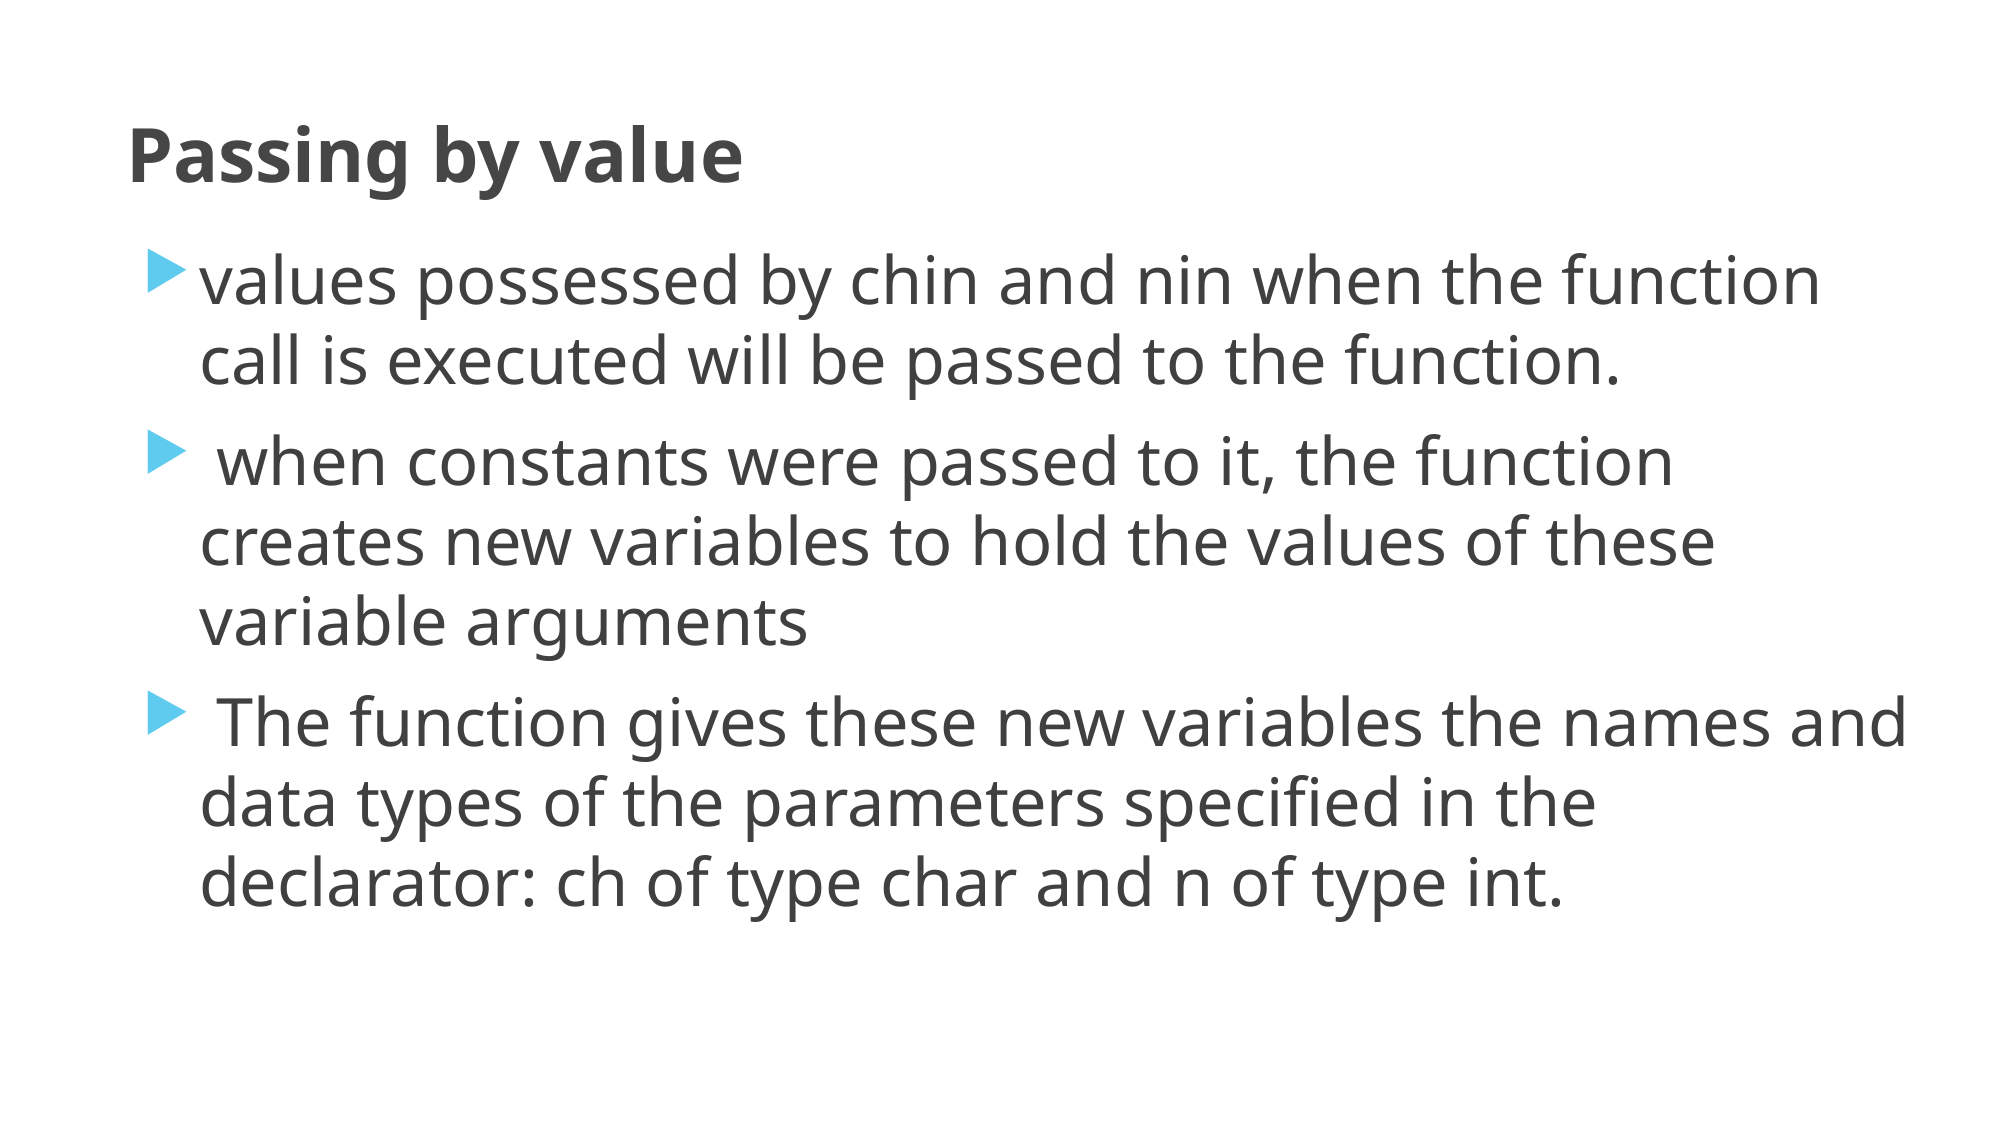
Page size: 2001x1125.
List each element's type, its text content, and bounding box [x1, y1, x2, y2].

title Passing by value [111, 99, 1522, 317]
list values possessed by chin and nin when the function call is executed will be passed to the function. when constants were passed to it, the function creates new variables to hold the values of these variable arguments The function gives these new variables the names and data types of the parameters specified in the declarator: ch of type char and n of type int. [127, 230, 1928, 1006]
